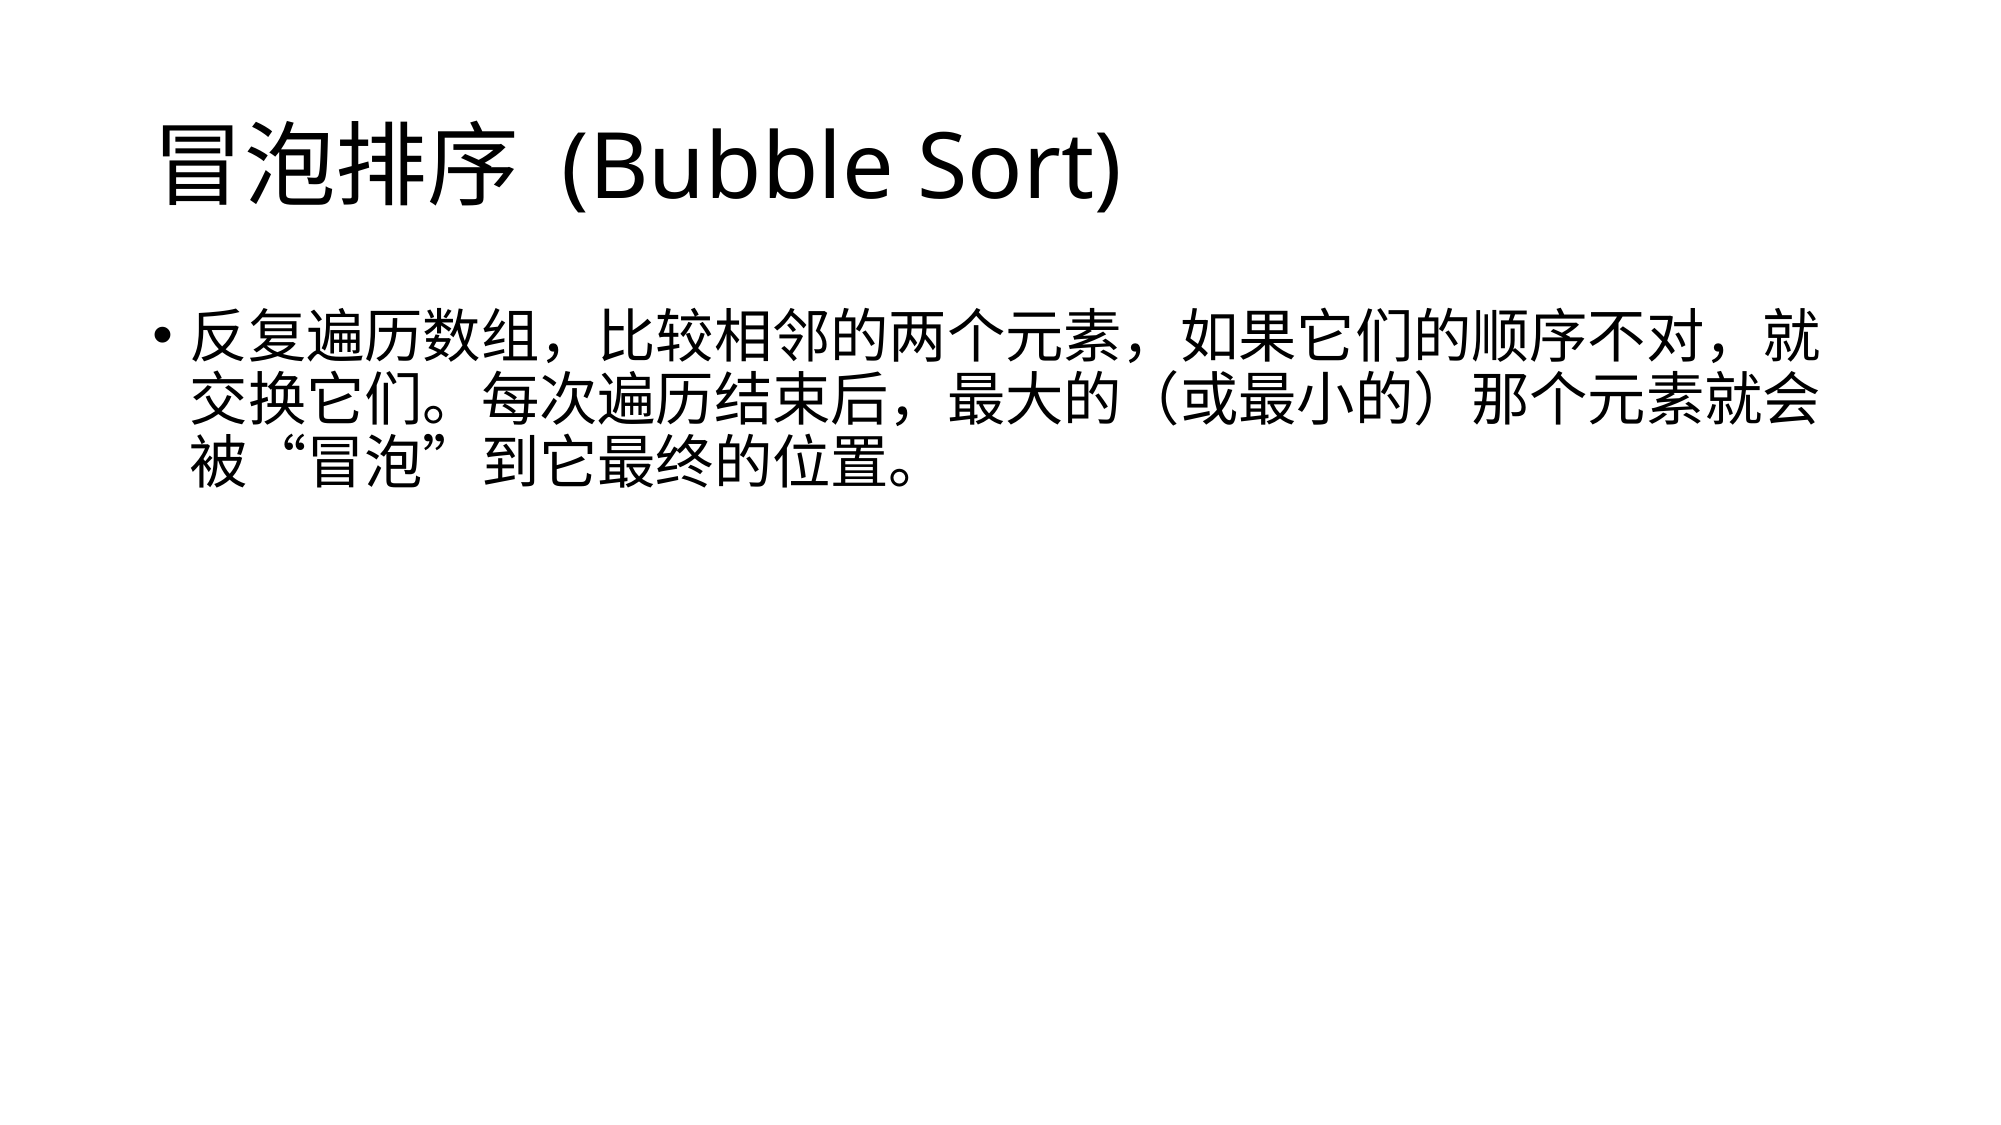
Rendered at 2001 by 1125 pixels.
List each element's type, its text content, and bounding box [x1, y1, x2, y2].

list 反复遍历数组，比较相邻的两个元素，如果它们的顺序不对，就交换它们。每次遍历结束后，最大的（或最小的）那个元素就会被“冒泡”到它最终的位置。 [137, 299, 1863, 1014]
title 冒泡排序 (Bubble Sort) [137, 59, 1863, 278]
